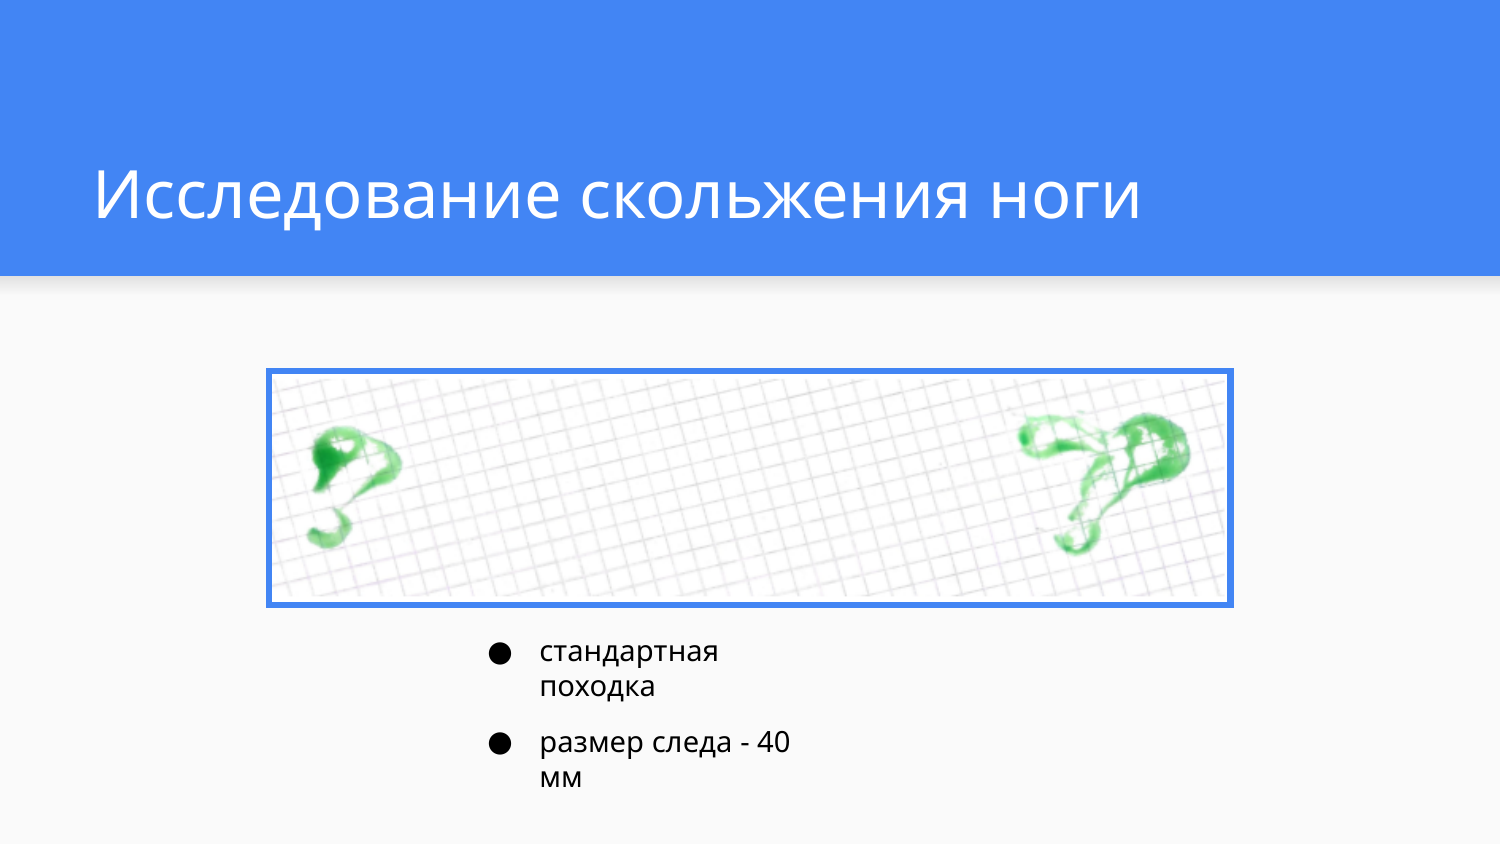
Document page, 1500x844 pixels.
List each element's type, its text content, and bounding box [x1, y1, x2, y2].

picture [272, 373, 1228, 603]
title Исследование скольжения ноги [77, 121, 1427, 248]
list стандартная походка размер следа - 40 мм [449, 612, 854, 760]
